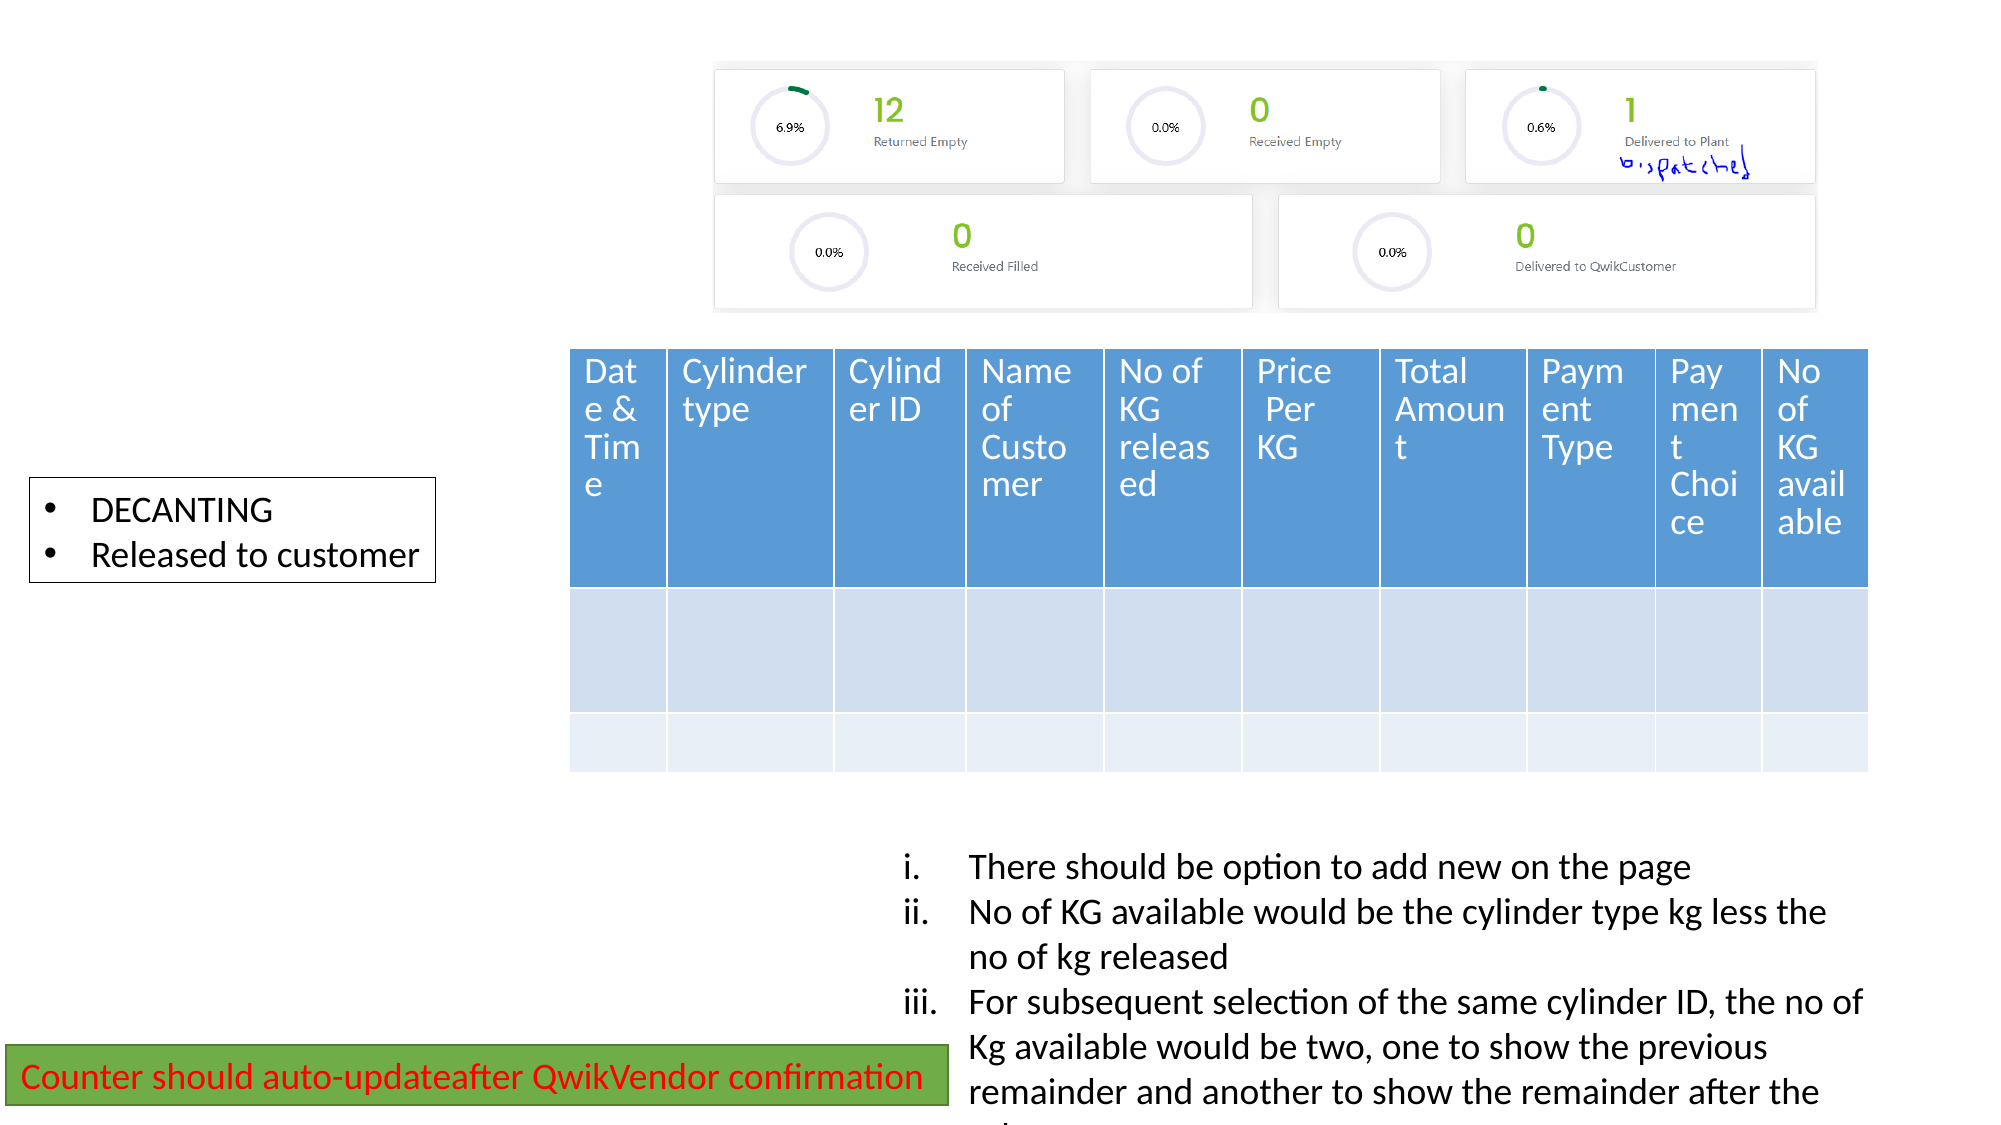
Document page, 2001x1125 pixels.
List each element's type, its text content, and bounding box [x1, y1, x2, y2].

table_cell [1528, 589, 1655, 712]
table_cell [1243, 714, 1379, 772]
table_cell [1381, 589, 1526, 712]
table_cell [1105, 714, 1241, 772]
table_cell [570, 714, 666, 772]
table_cell [835, 589, 965, 712]
table_cell [967, 714, 1103, 772]
table_header Total Amount [1381, 349, 1526, 587]
text_box Counter should auto-updateafter QwikVendor confirmation [5, 1044, 888, 1106]
table_cell [668, 714, 833, 772]
table_header Cylinder ID [835, 349, 965, 587]
text_box There should be option to add new on the page No of KG available would be the cylinder type kg less the no of kg released For subsequent selection of the same cylinder ID, the no of Kg available would be two, one to show the previous remainder and another to show the remainder after the sales [888, 834, 1889, 1125]
text_box DECANTING Released to customer [29, 477, 436, 583]
table_cell [1763, 714, 1868, 772]
table_header Name of Customer [967, 349, 1103, 587]
table_cell [1656, 714, 1761, 772]
table_header Payment Choice [1656, 349, 1761, 587]
table_cell [835, 714, 965, 772]
table_cell [967, 589, 1103, 712]
table_cell [570, 589, 666, 712]
table_header No of KG released [1105, 349, 1241, 587]
table_cell [1381, 714, 1526, 772]
table_cell [1528, 714, 1655, 772]
table_cell [668, 589, 833, 712]
picture [712, 61, 1819, 313]
table_header Payment Type [1528, 349, 1655, 587]
table_header Date & Time [570, 349, 666, 587]
table_cell [1656, 589, 1761, 712]
table_cell [1243, 589, 1379, 712]
table_cell [1763, 589, 1868, 712]
table_header Price Per KG [1243, 349, 1379, 587]
table_cell [1105, 589, 1241, 712]
table_header Cylinder type [668, 349, 833, 587]
table_header No of KG available [1763, 349, 1868, 587]
